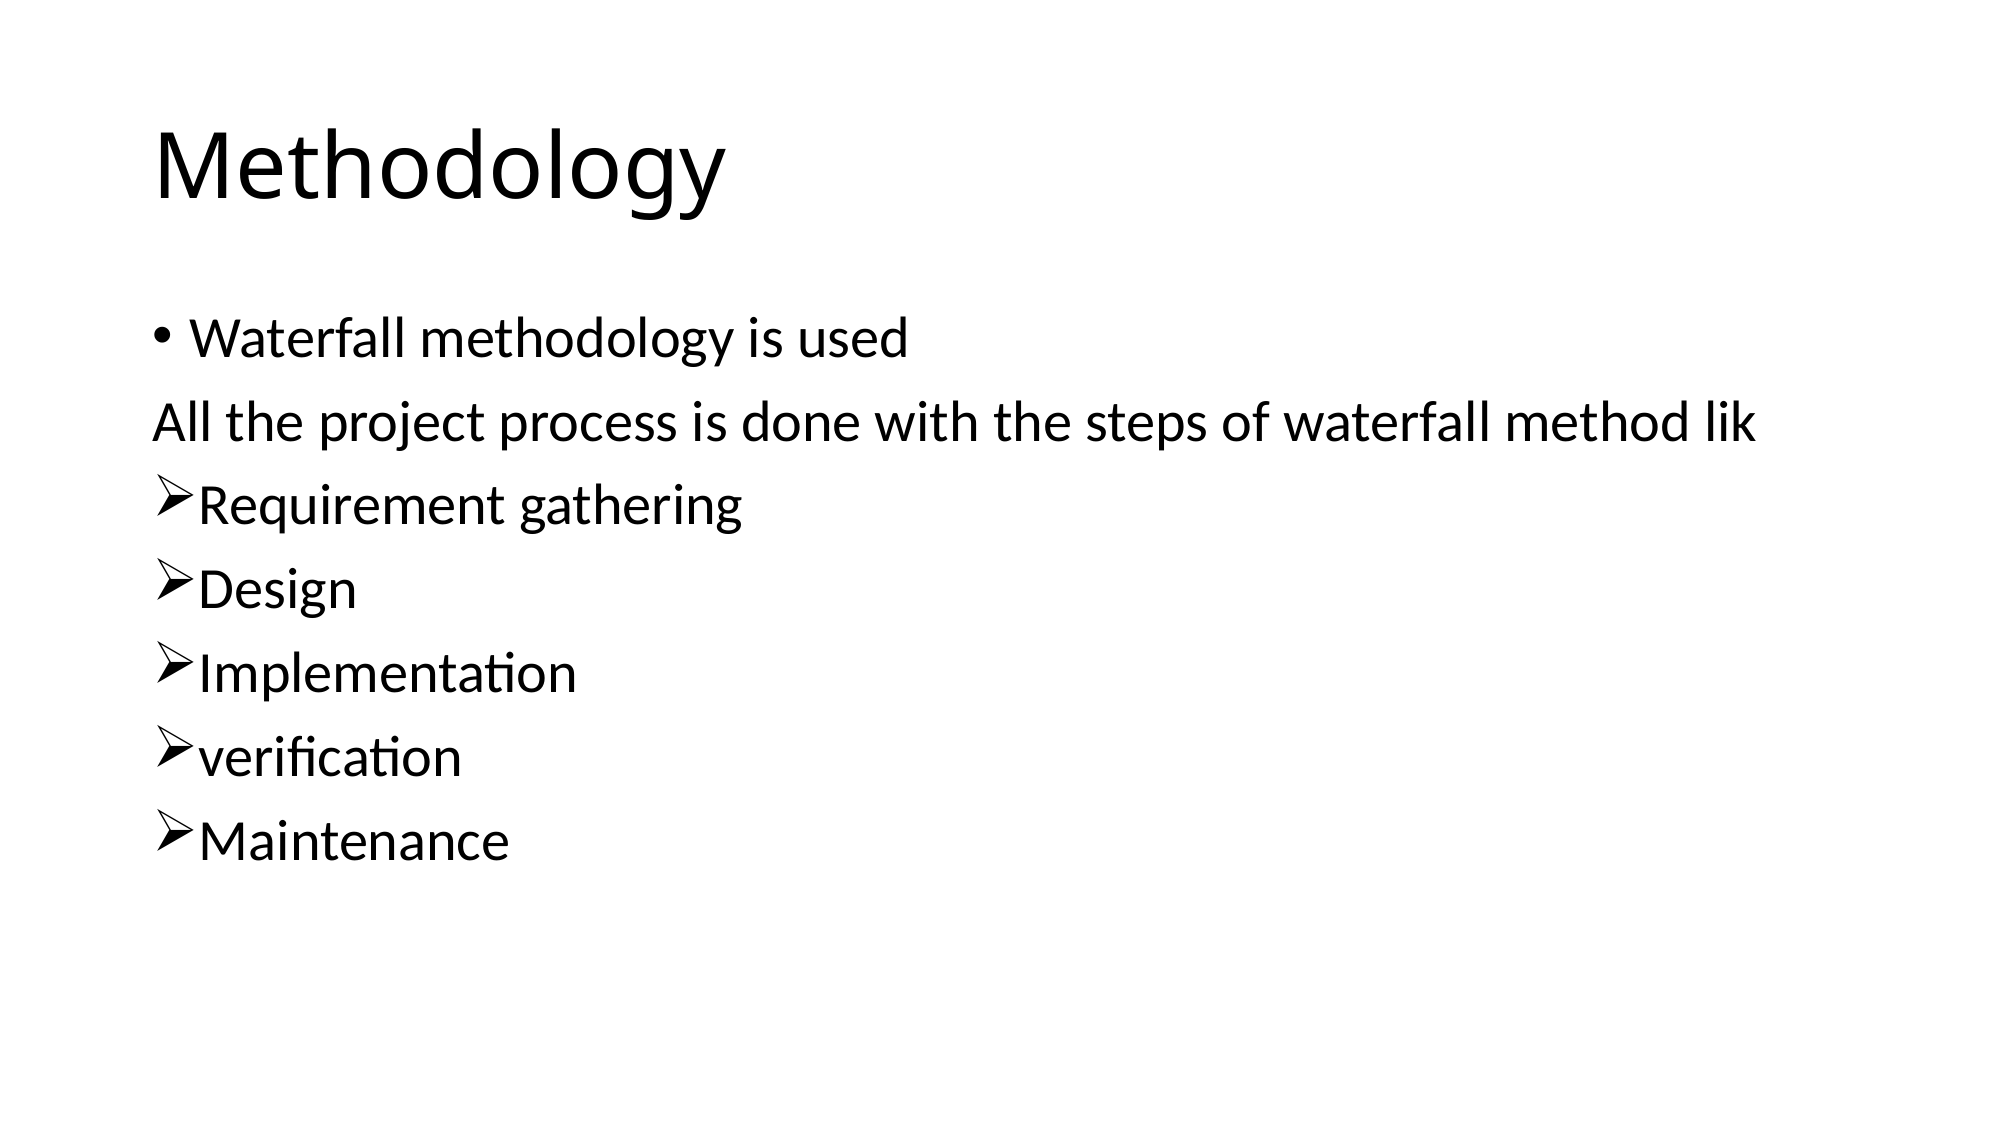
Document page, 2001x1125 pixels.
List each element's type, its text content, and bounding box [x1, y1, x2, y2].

list Waterfall methodology is used All the project process is done with the steps of waterfall method lik Requirement gathering Design Implementation verification Maintenance [137, 299, 1863, 1014]
title Methodology [137, 59, 1863, 278]
